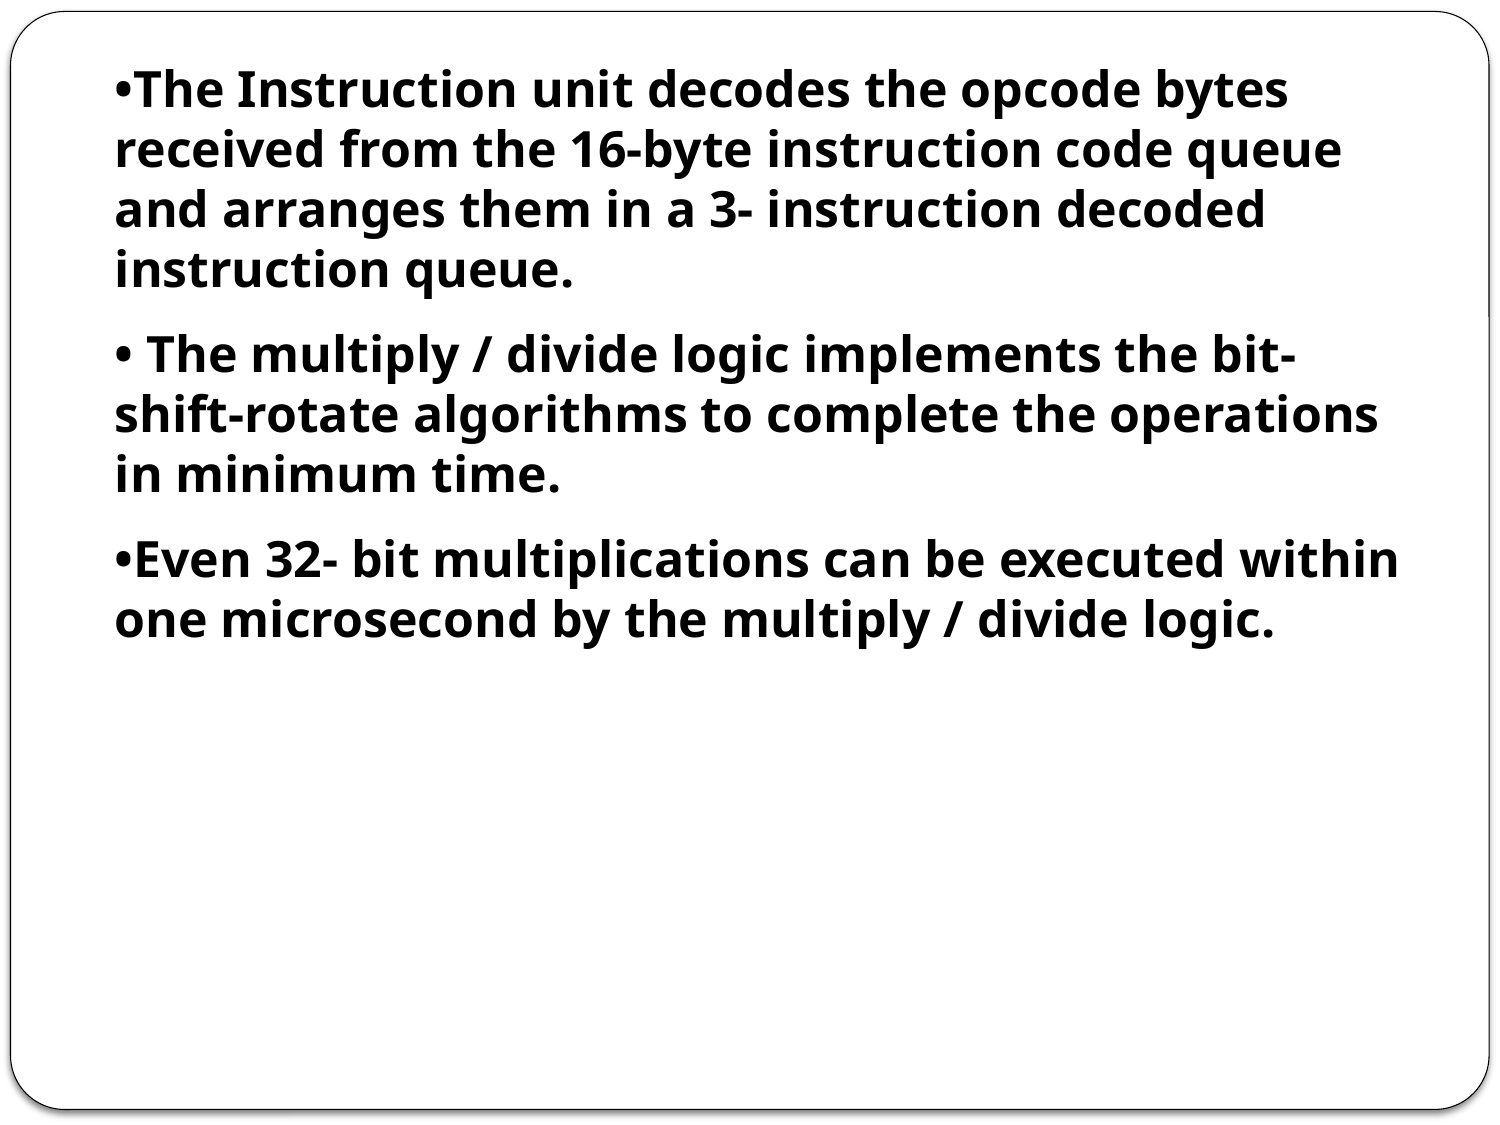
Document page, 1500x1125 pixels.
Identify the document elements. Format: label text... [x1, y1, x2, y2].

text_box •The Instruction unit decodes the opcode bytes received from the 16-byte instruction code queue and arranges them in a 3- instruction decoded instruction queue. • The multiply / divide logic implements the bit-shift-rotate algorithms to complete the operations in minimum time. •Even 32- bit multiplications can be executed within one microsecond by the multiply / divide logic. [99, 50, 1425, 740]
